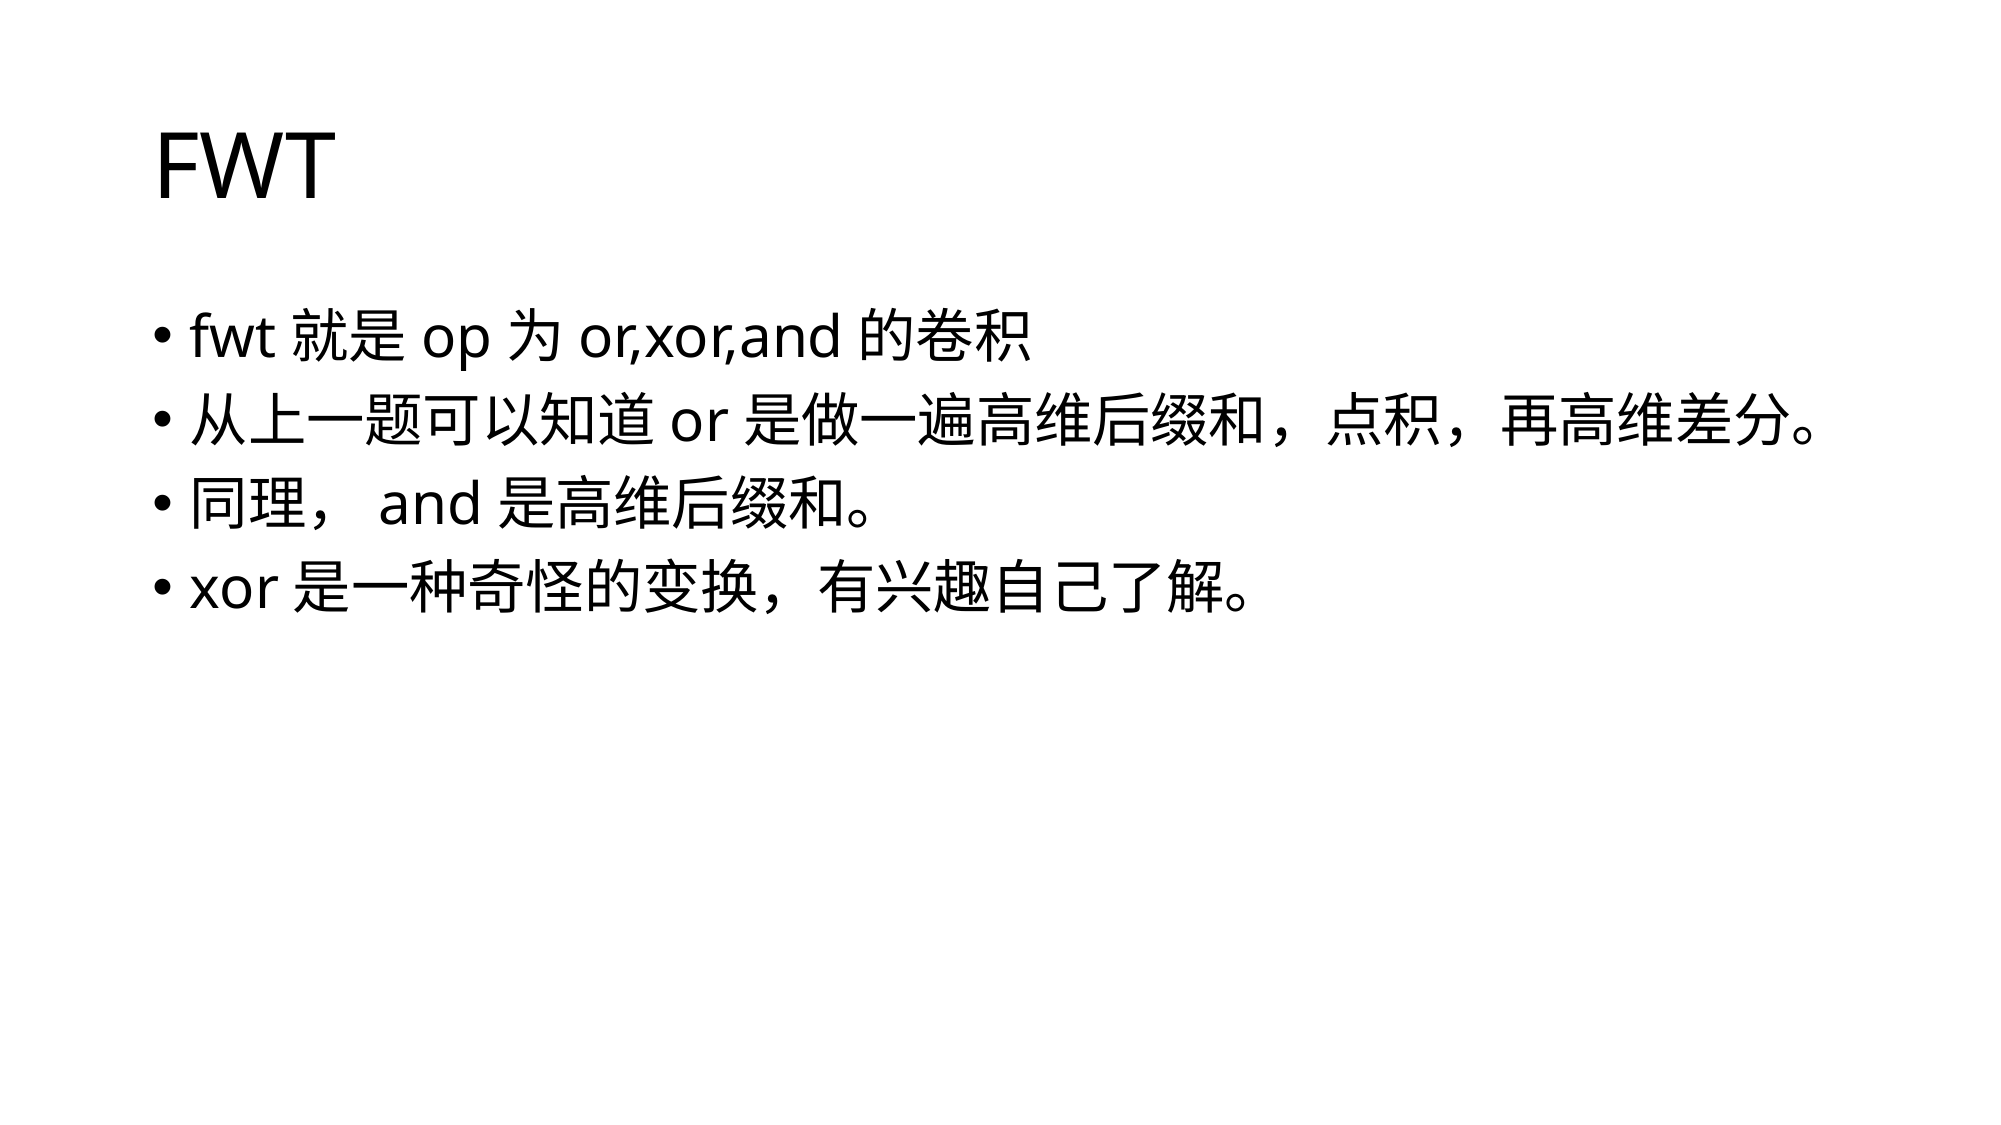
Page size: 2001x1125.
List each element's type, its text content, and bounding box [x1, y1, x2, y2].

list fwt就是op为or,xor,and的卷积 从上一题可以知道or是做一遍高维后缀和，点积，再高维差分。 同理，and是高维后缀和。 xor是一种奇怪的变换，有兴趣自己了解。 [137, 299, 1863, 1014]
title FWT [137, 59, 1863, 278]
